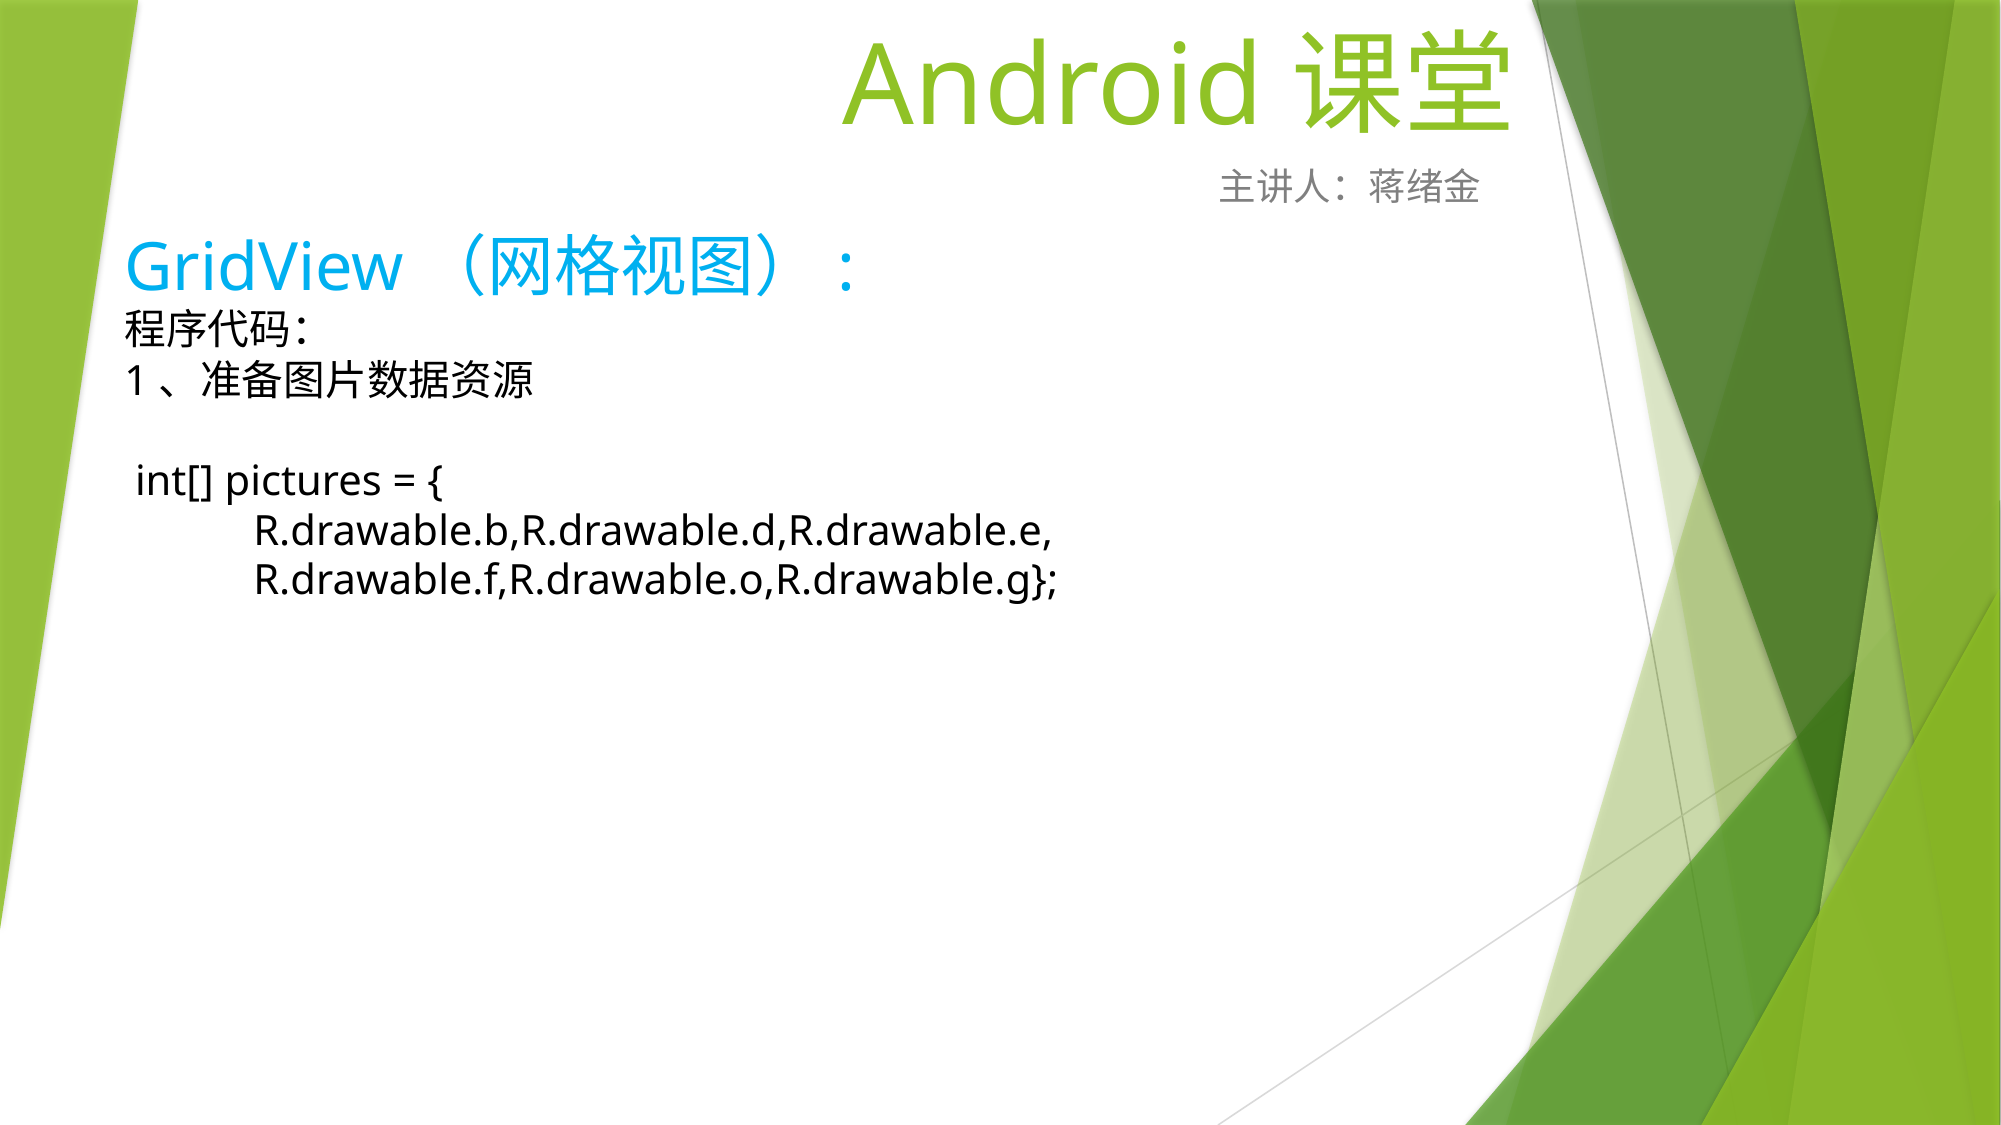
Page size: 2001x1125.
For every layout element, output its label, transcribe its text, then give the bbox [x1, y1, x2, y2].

text_box GridView（网格视图）: 程序代码： 1、准备图片数据资源 int[] pictures = { R.drawable.b,R.drawable.d,R.drawable.e, R.drawable.f,R.drawable.o,R.drawable.g}; [109, 215, 1514, 611]
subtitle 主讲人：蒋绪金 [210, 154, 1514, 215]
title Android课堂 [256, 0, 1531, 155]
